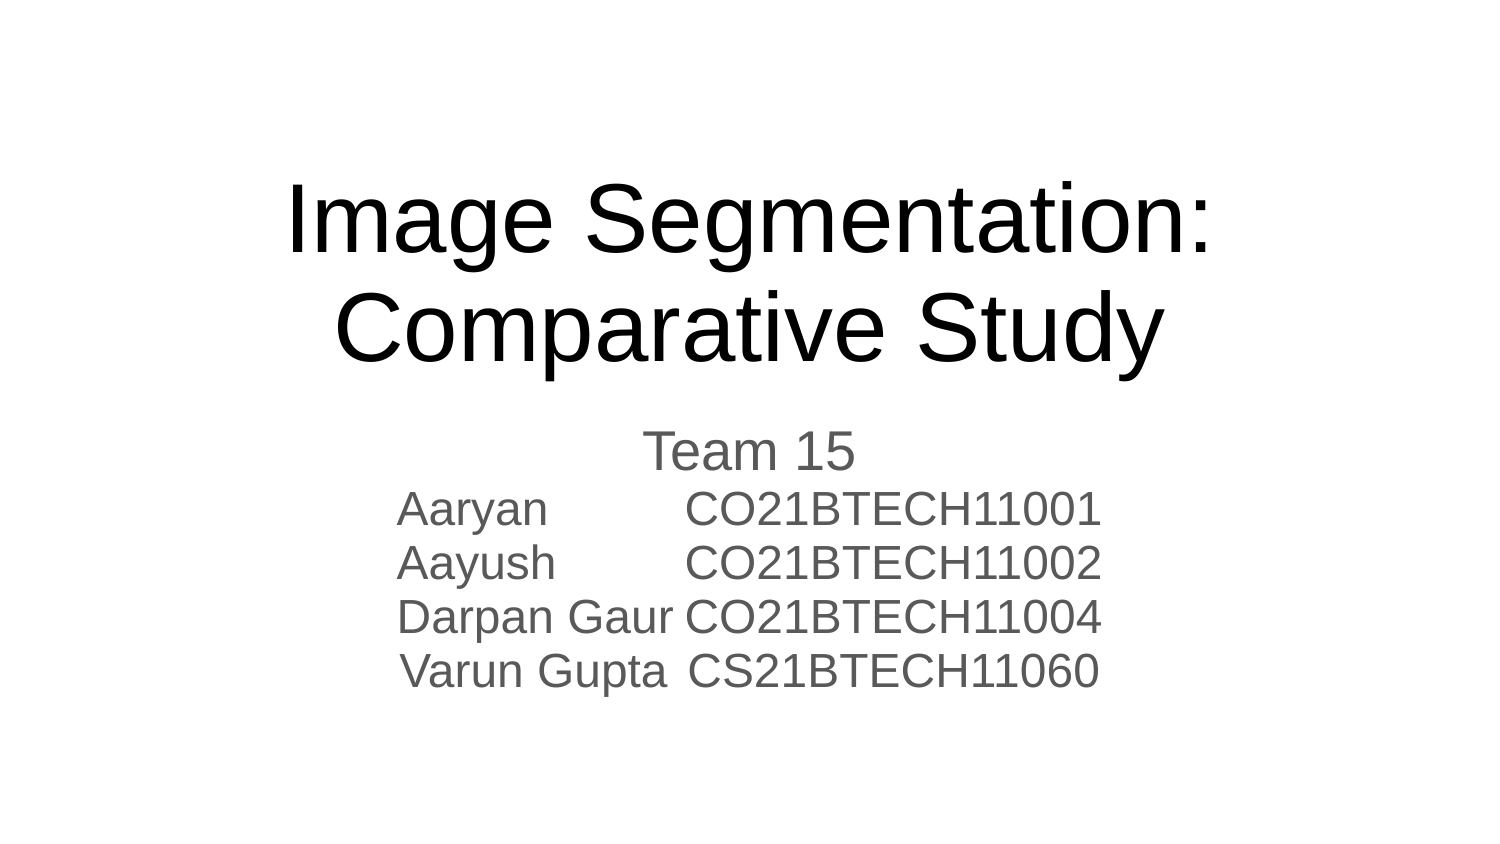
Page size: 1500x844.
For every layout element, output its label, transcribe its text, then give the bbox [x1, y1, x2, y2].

subtitle Team 15 Aaryan CO21BTECH11001 Aayush CO21BTECH11002 Darpan Gaur CO21BTECH11004 Varun Gupta CS21BTECH11060 [51, 405, 1449, 767]
title Image Segmentation: Comparative Study [51, 60, 1449, 398]
